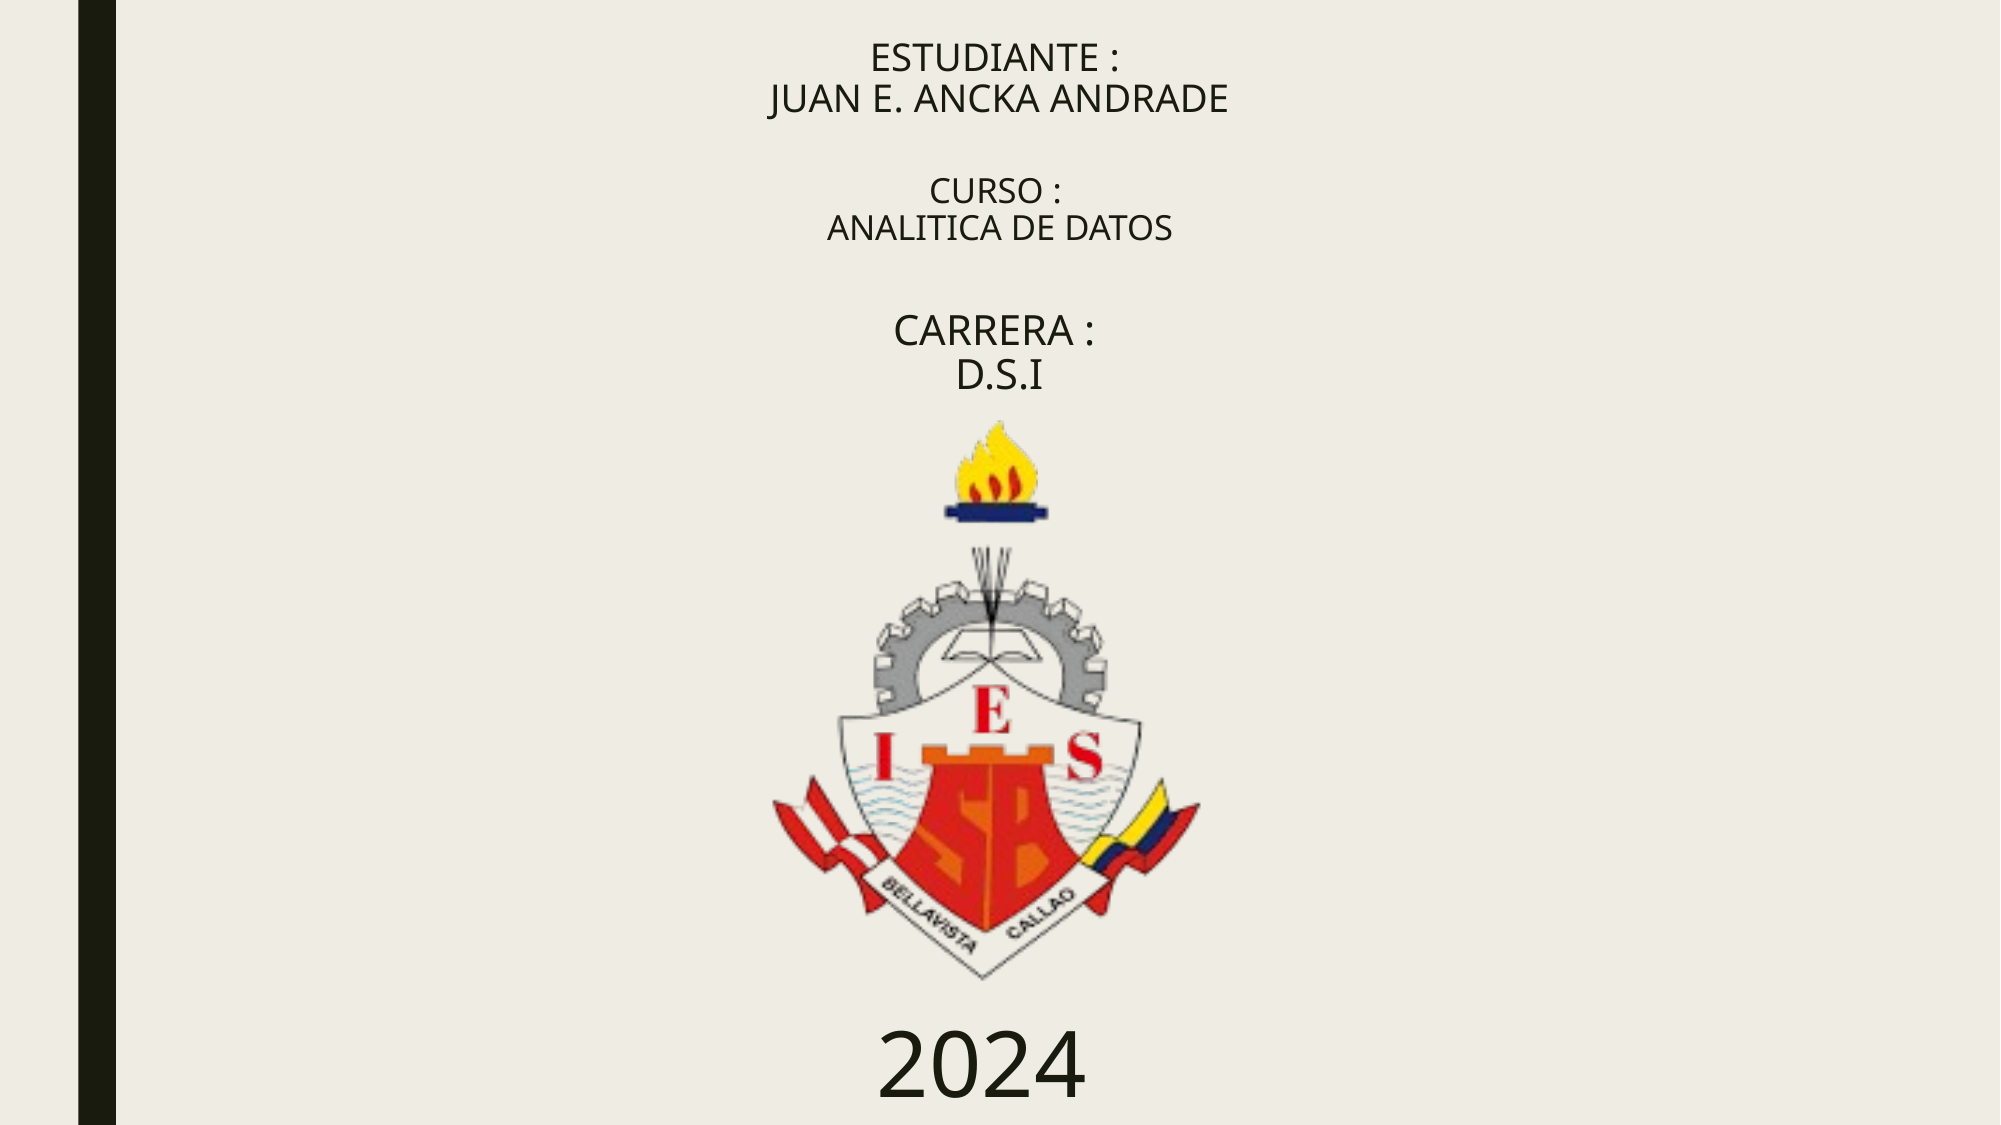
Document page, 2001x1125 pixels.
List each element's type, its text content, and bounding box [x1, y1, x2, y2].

text_box CURSO : ANALITICA DE DATOS [801, 166, 1199, 275]
text_box CARRERA : D.S.I [877, 301, 1123, 394]
title ESTUDIANTE : JUAN E. ANCKA ANDRADE [754, 31, 1246, 140]
text_box 2024 [765, 1026, 1199, 1125]
picture [684, 394, 1316, 1026]
